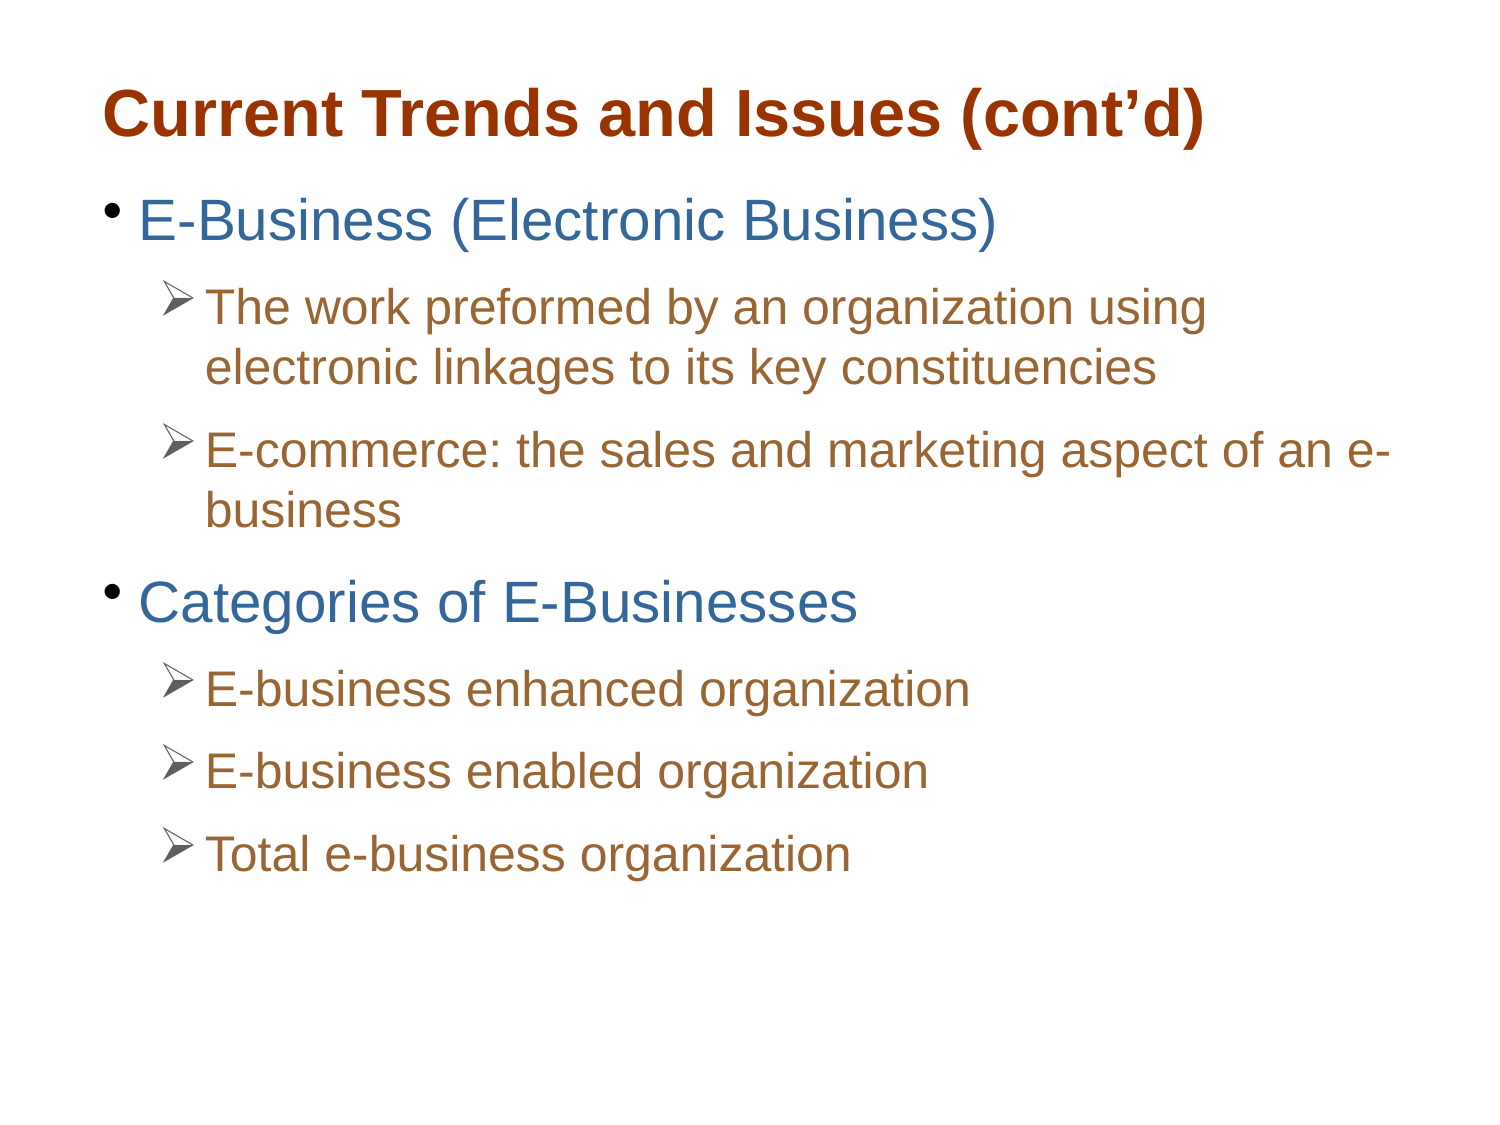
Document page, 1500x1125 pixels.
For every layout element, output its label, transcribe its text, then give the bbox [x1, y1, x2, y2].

list E-Business (Electronic Business) The work preformed by an organization using electronic linkages to its key constituencies E-commerce: the sales and marketing aspect of an e-business Categories of E-Businesses E-business enhanced organization E-business enabled organization Total e-business organization [87, 174, 1417, 1000]
title Current Trends and Issues (cont’d) [87, 62, 1413, 158]
